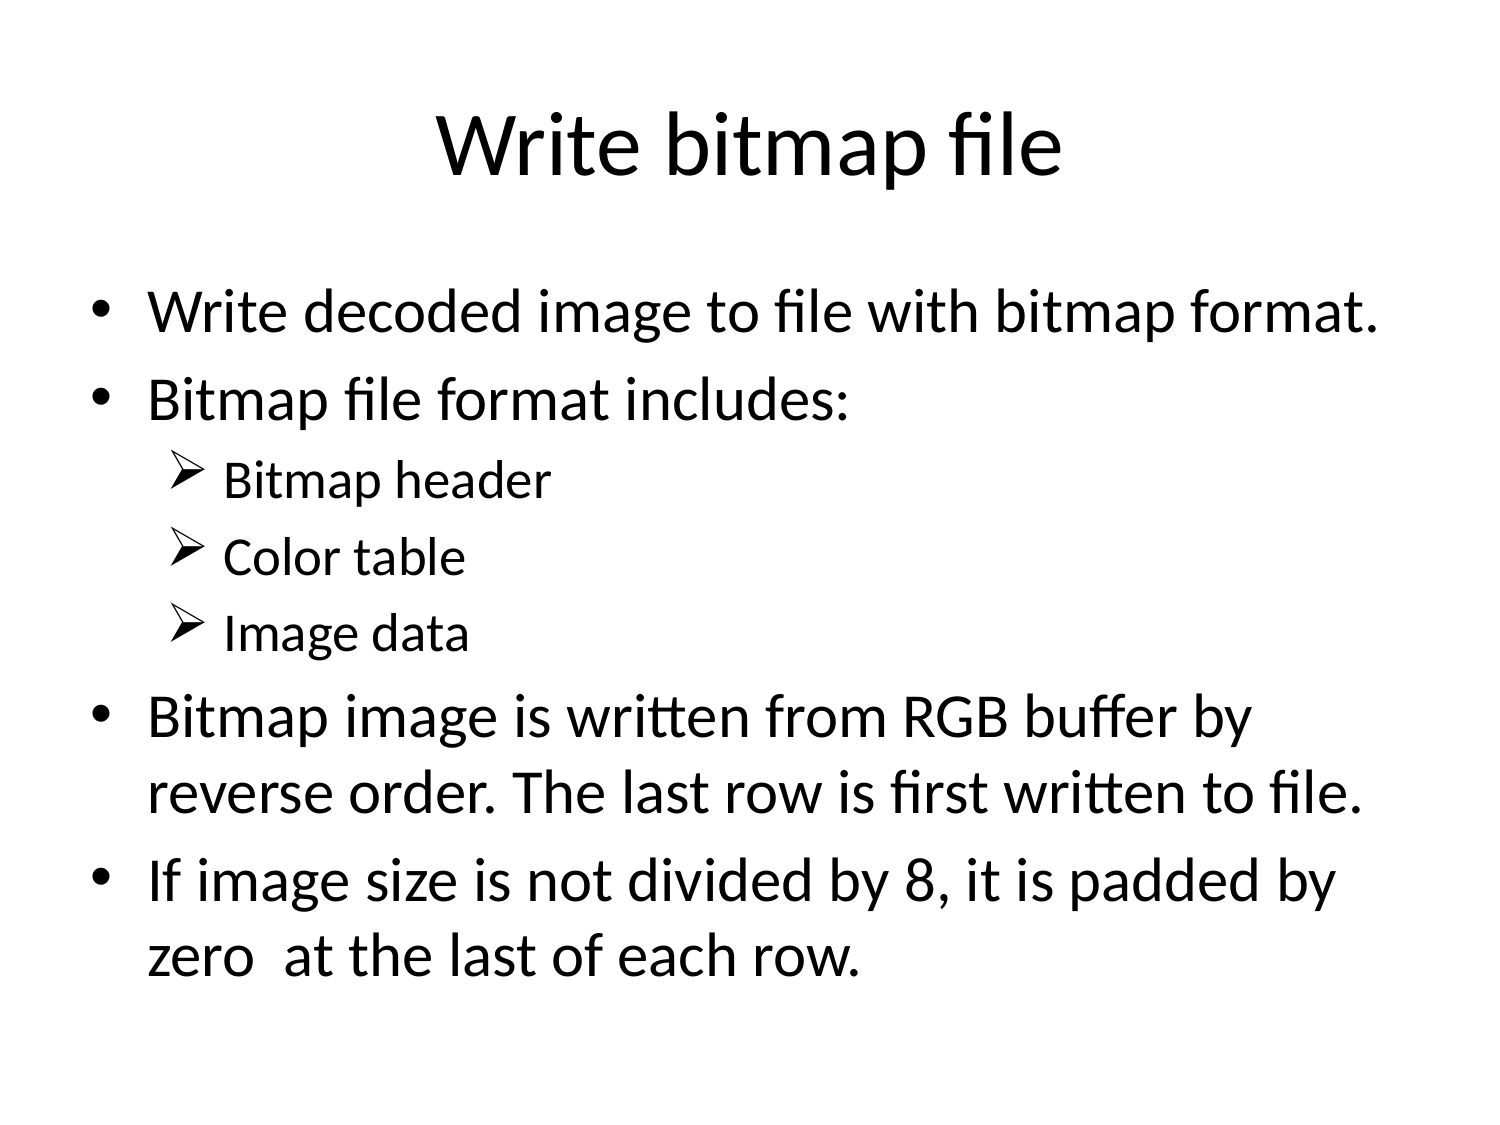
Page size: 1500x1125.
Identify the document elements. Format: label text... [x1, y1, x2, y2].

list Write decoded image to file with bitmap format. Bitmap file format includes: Bitmap header Color table Image data Bitmap image is written from RGB buffer by reverse order. The last row is first written to file. If image size is not divided by 8, it is padded by zero at the last of each row. [75, 262, 1425, 1005]
title Write bitmap file [75, 45, 1425, 233]
